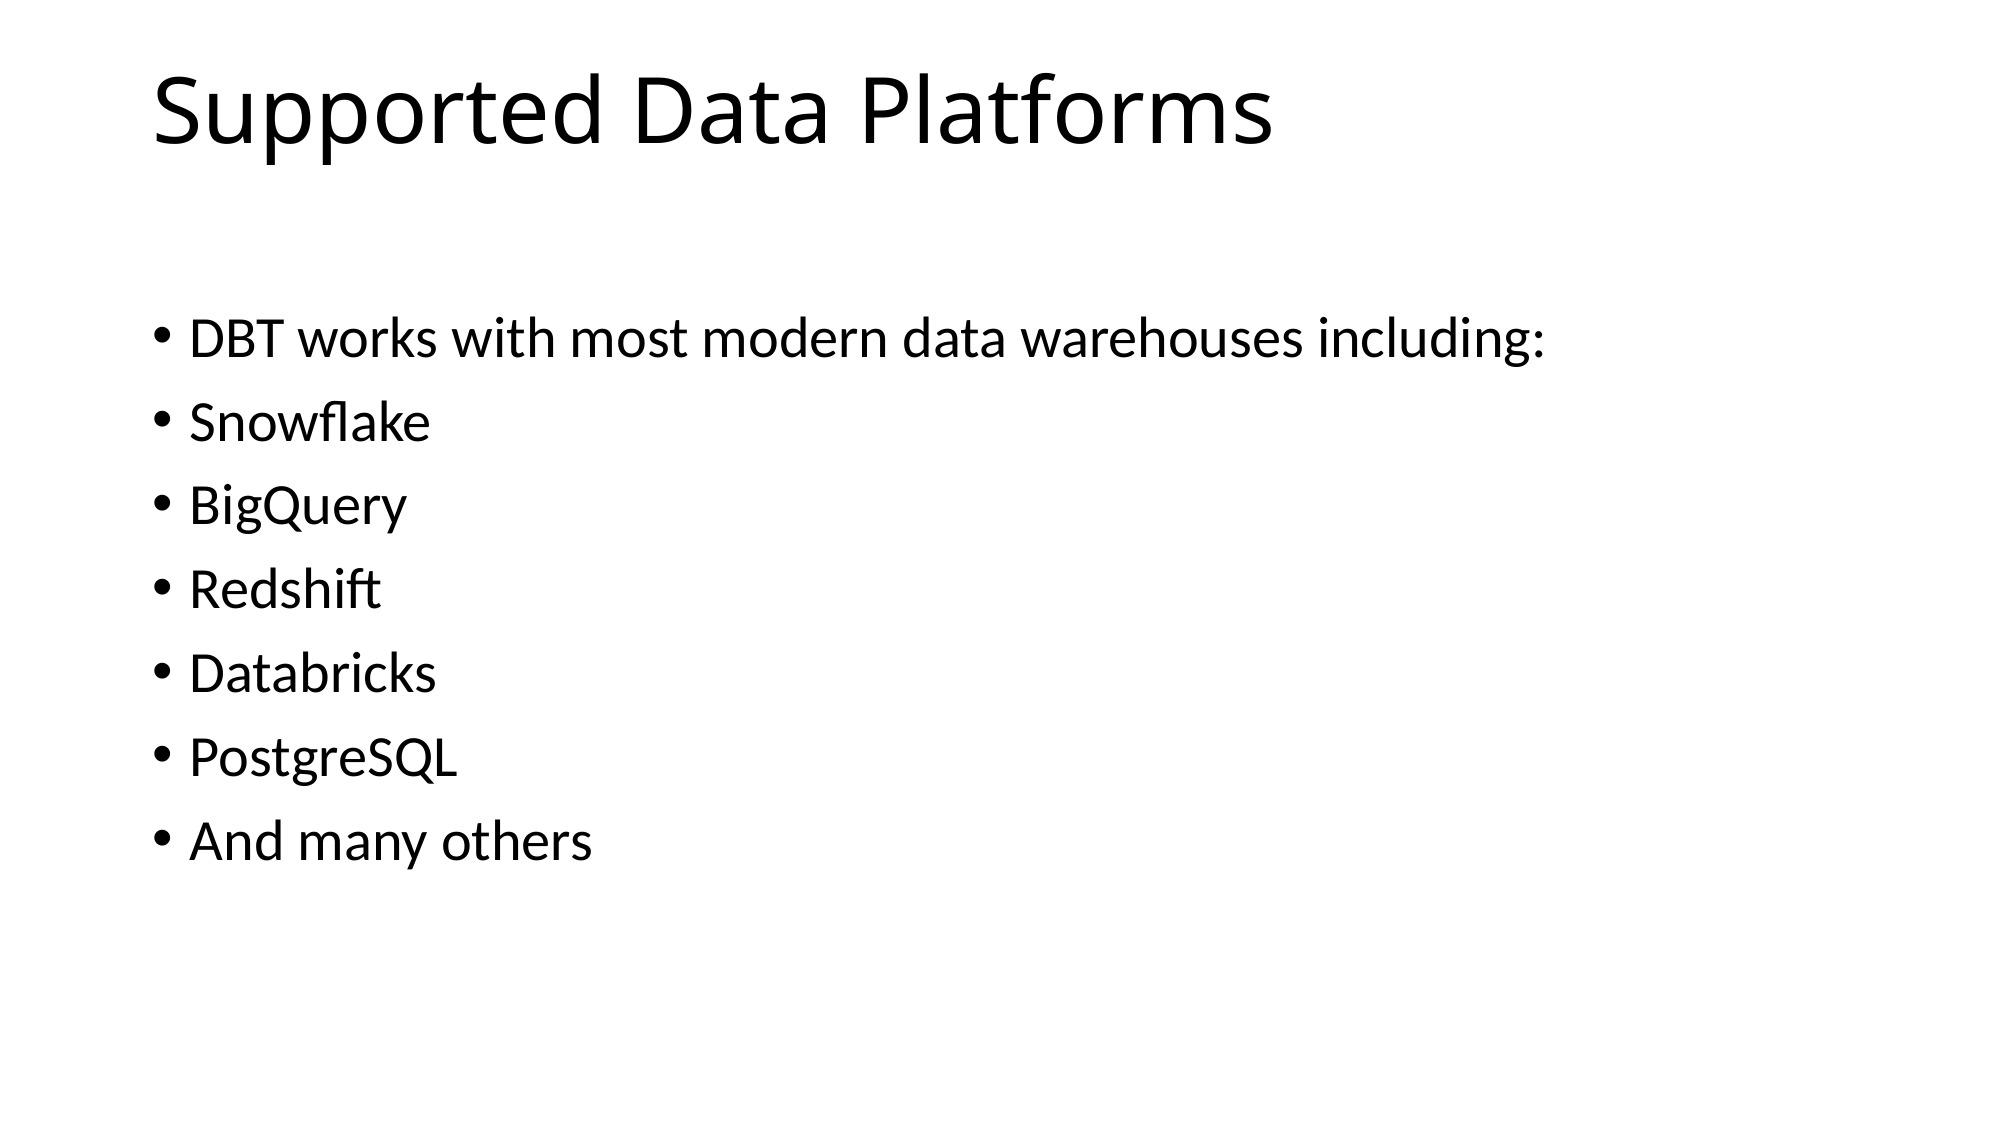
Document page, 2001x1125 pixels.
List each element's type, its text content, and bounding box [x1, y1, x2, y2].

title Supported Data Platforms [137, 59, 1863, 278]
list DBT works with most modern data warehouses including: Snowflake BigQuery Redshift Databricks PostgreSQL And many others [137, 299, 1863, 1014]
